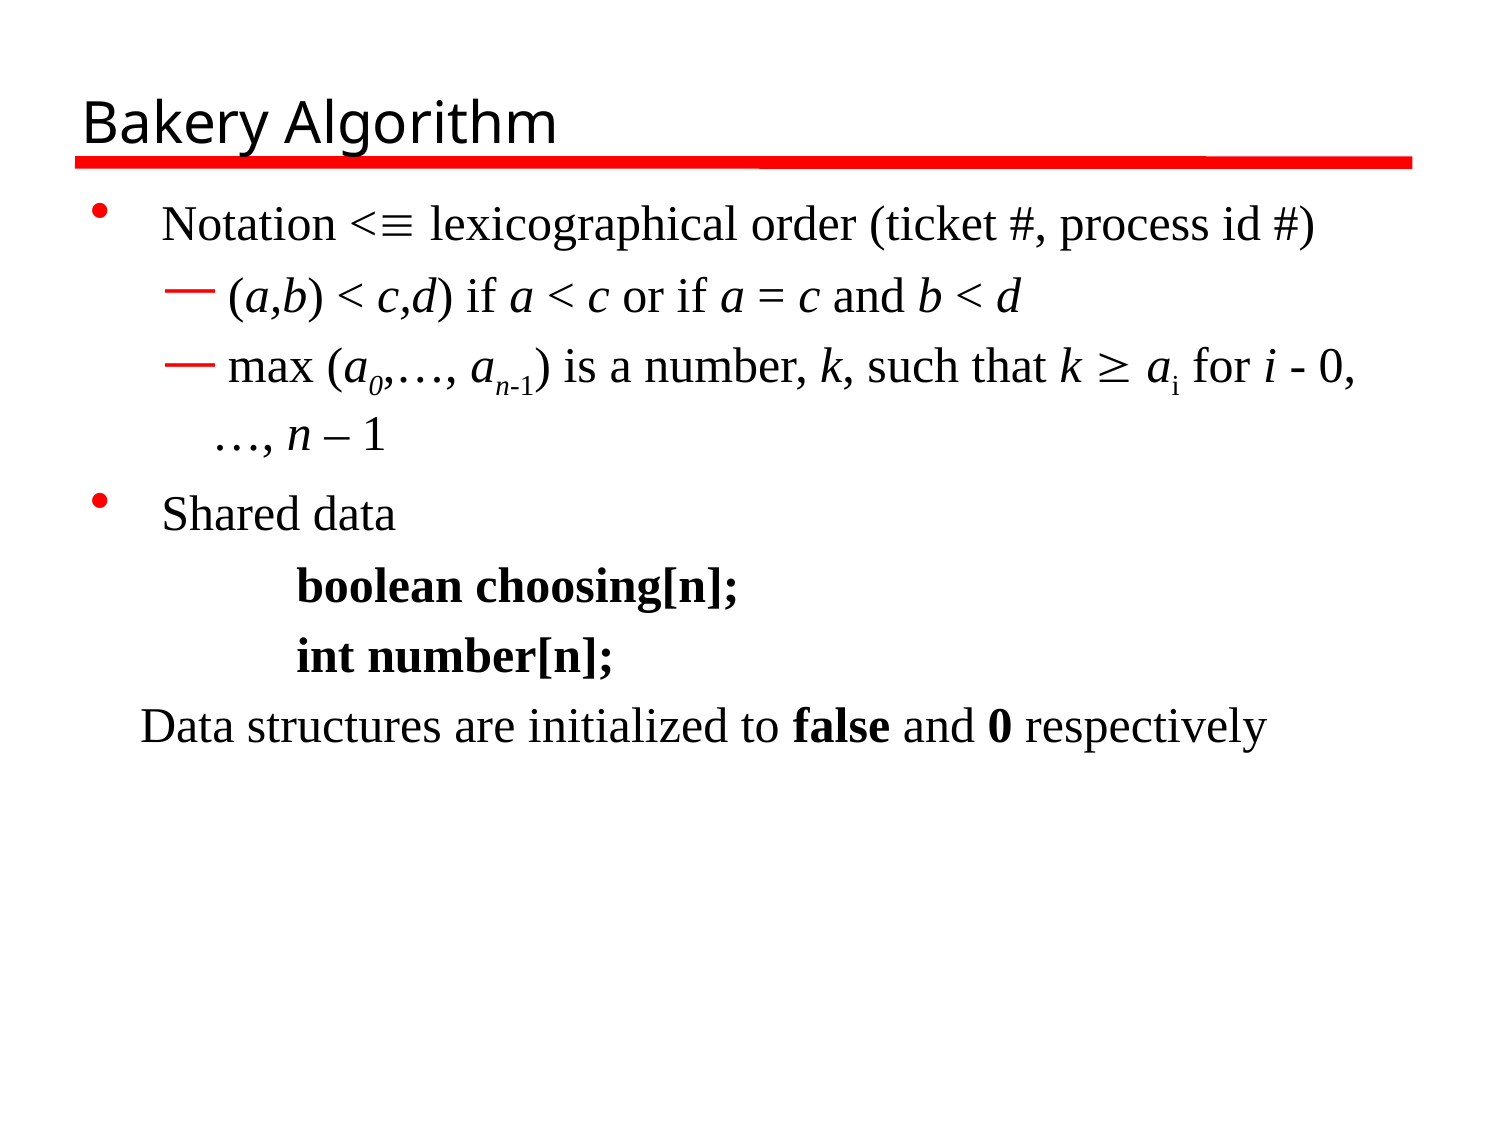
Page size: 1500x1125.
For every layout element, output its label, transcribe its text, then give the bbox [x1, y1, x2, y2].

title Bakery Algorithm [66, 24, 1413, 163]
list Notation < lexicographical order (ticket #, process id #) (a,b) < c,d) if a < c or if a = c and b < d max (a0,…, an-1) is a number, k, such that k  ai for i - 0, …, n – 1 Shared data boolean choosing[n]; int number[n]; Data structures are initialized to false and 0 respectively [74, 174, 1417, 1101]
